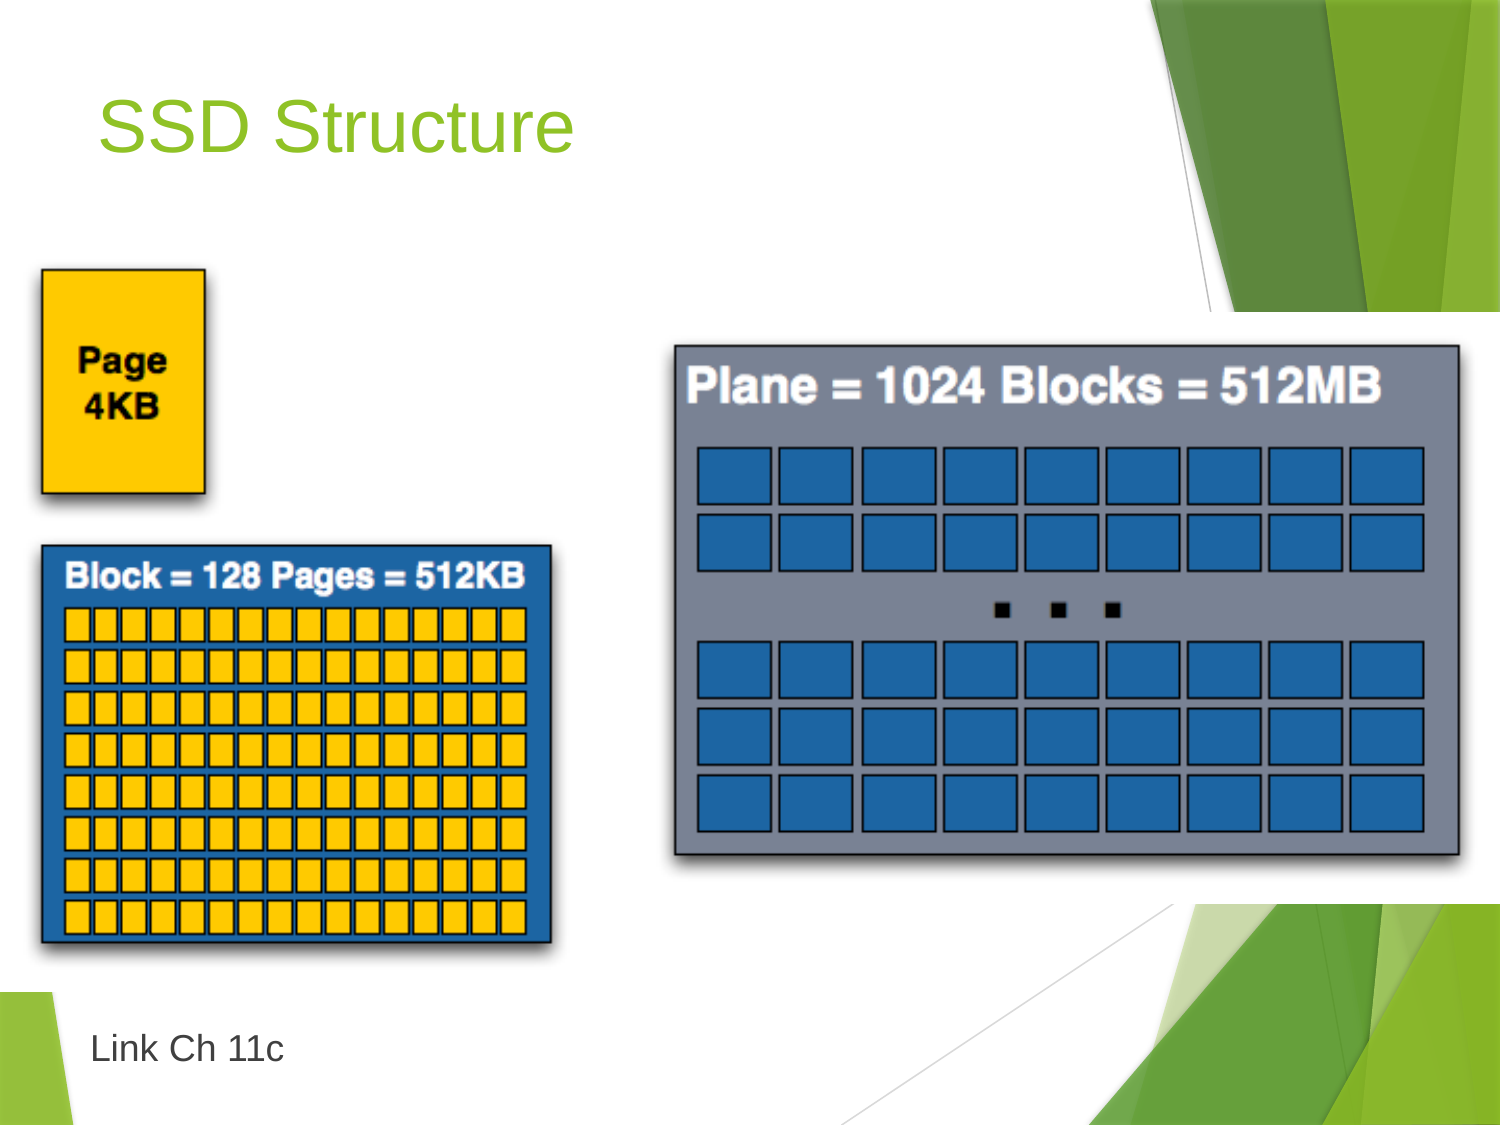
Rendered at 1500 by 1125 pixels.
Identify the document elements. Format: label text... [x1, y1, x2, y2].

picture [0, 236, 593, 992]
picture [632, 311, 1500, 905]
title SSD Structure [82, 69, 1433, 225]
list Link Ch 11c [75, 1016, 1425, 1125]
